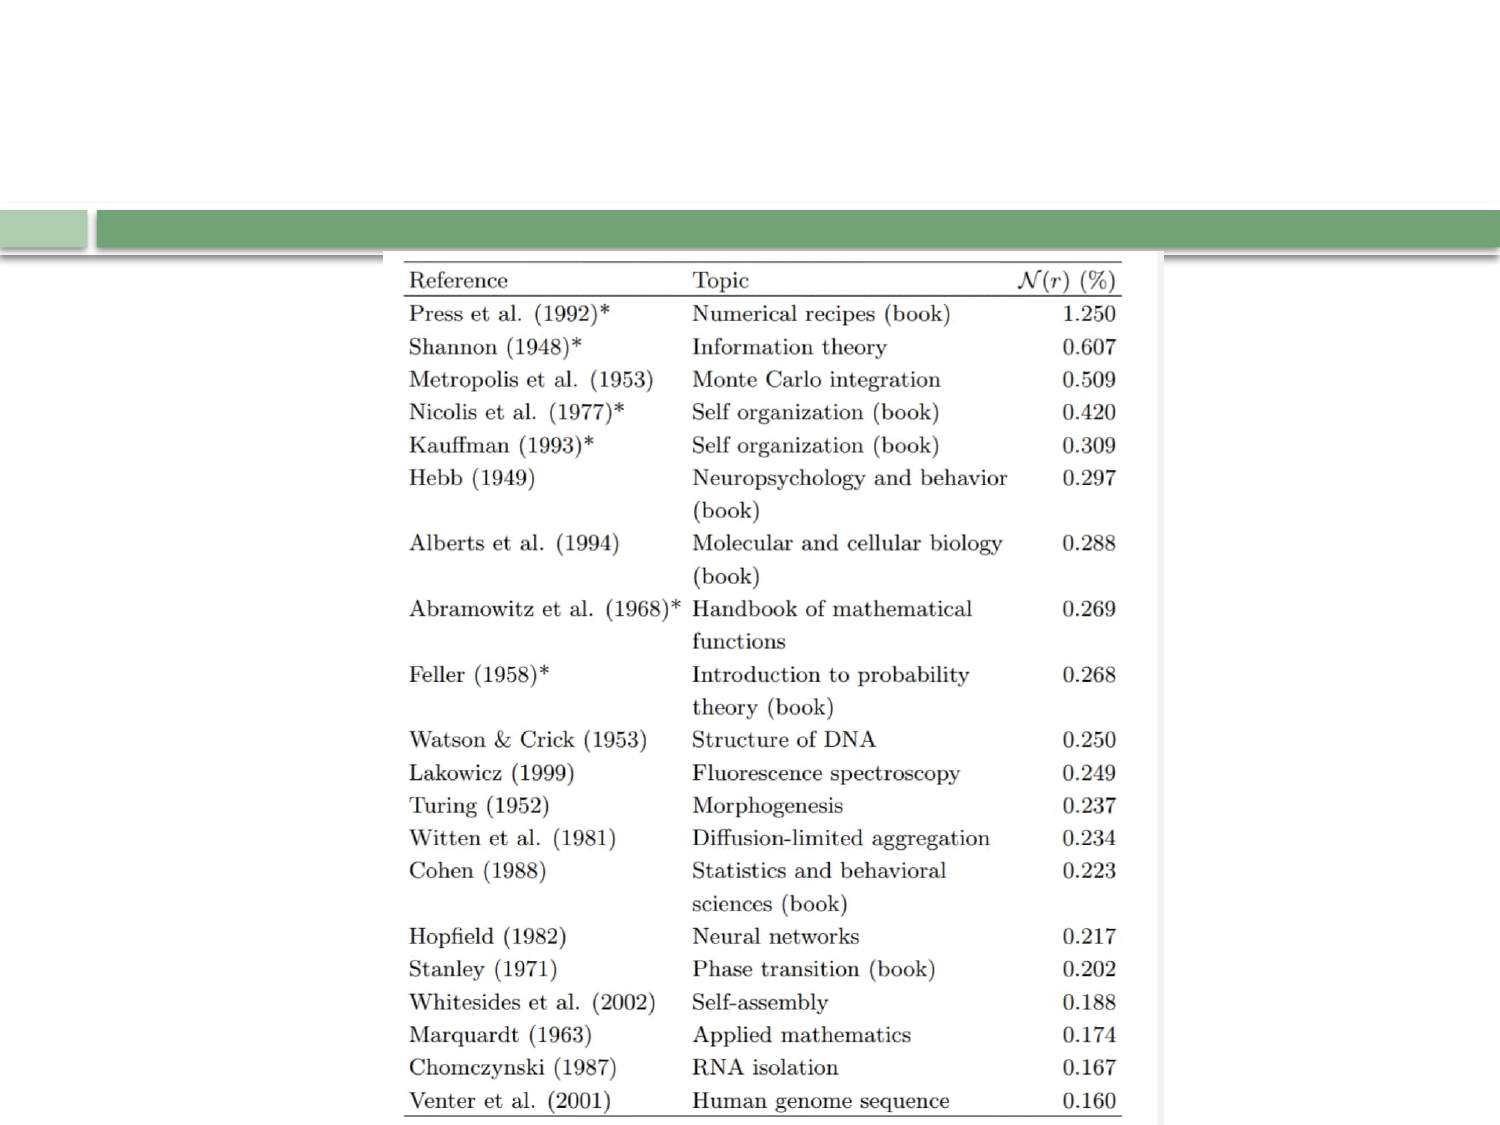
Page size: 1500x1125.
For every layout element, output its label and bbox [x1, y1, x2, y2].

picture [383, 251, 1164, 1125]
